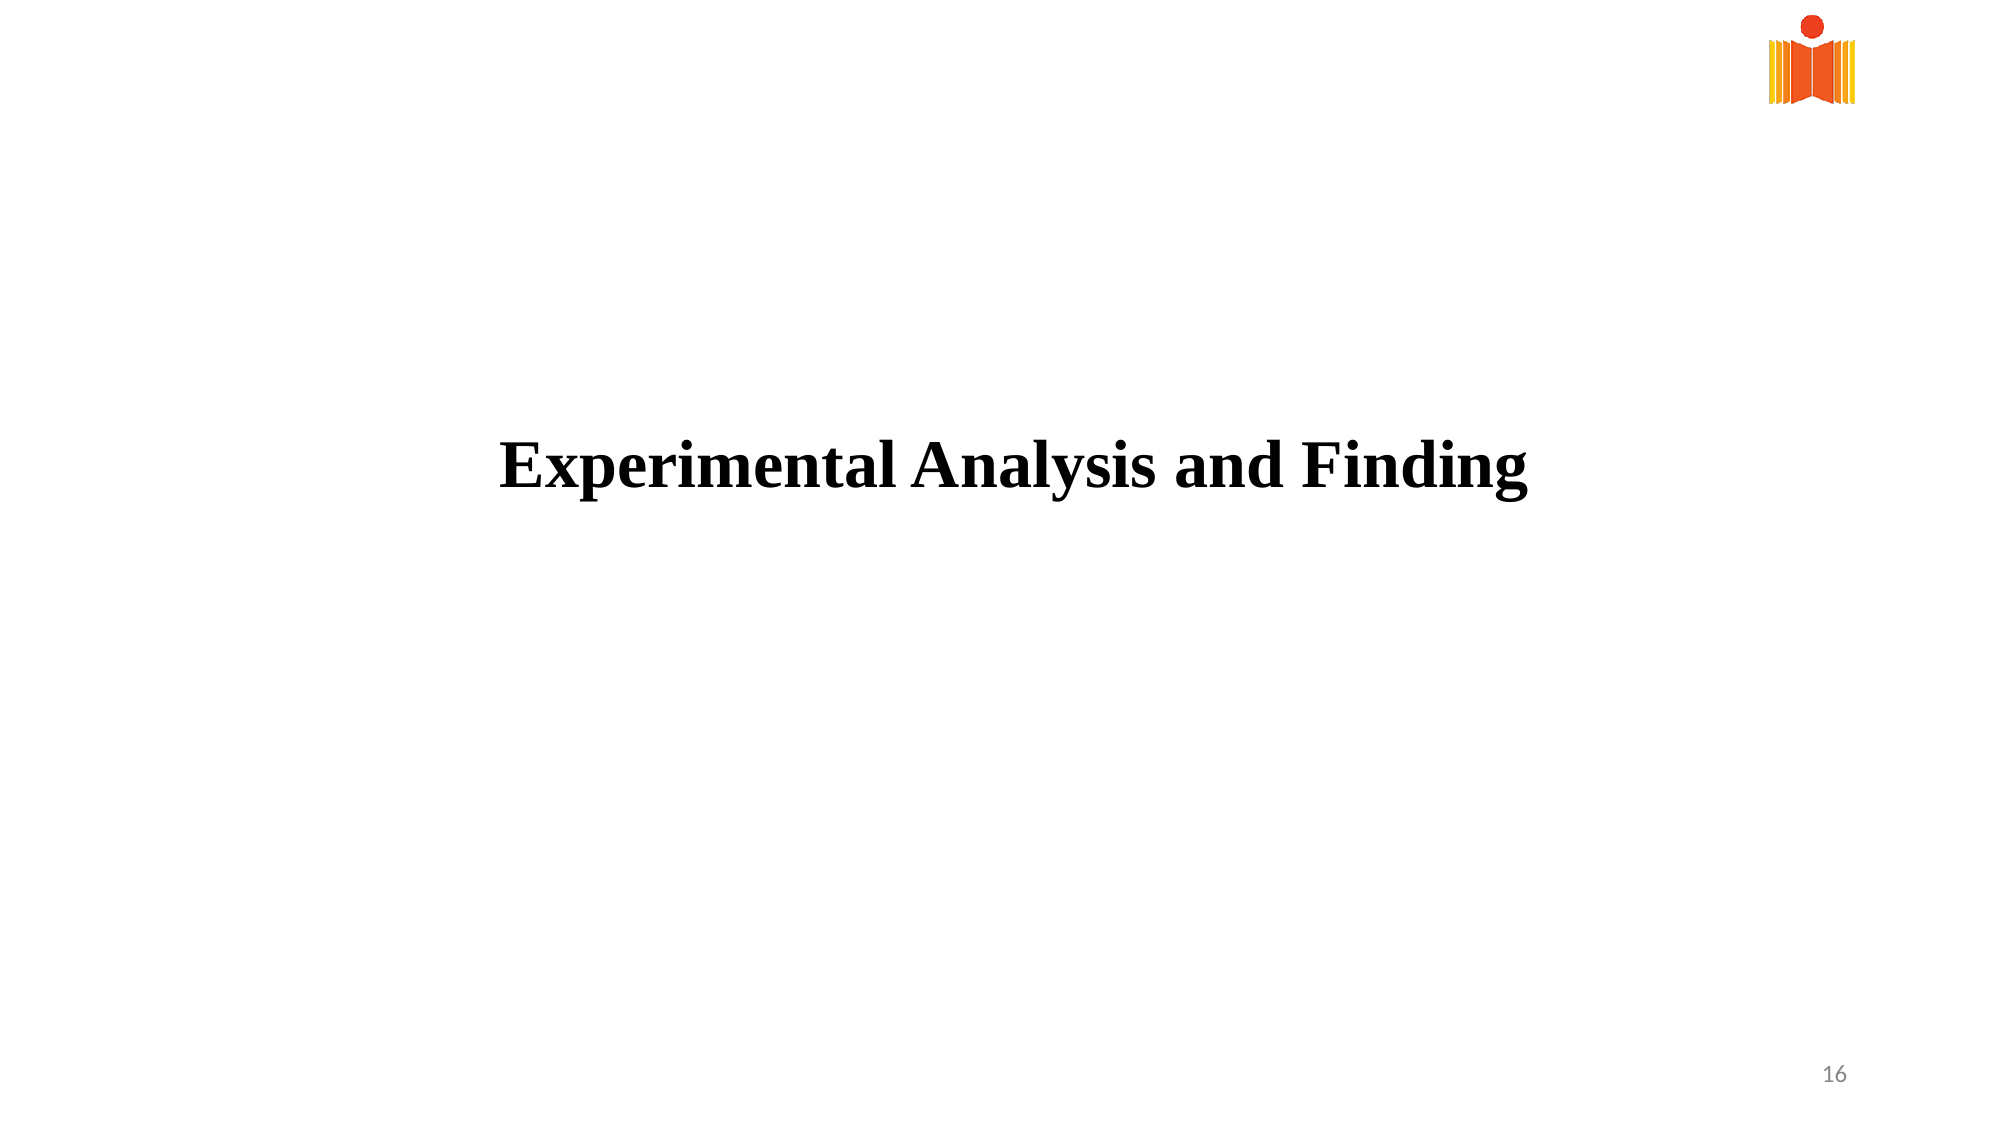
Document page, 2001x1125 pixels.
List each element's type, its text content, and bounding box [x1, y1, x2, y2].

list Experimental Analysis and Finding [484, 421, 1573, 571]
slide_number ‹#› [1412, 1042, 1863, 1103]
picture [1766, 5, 1858, 132]
